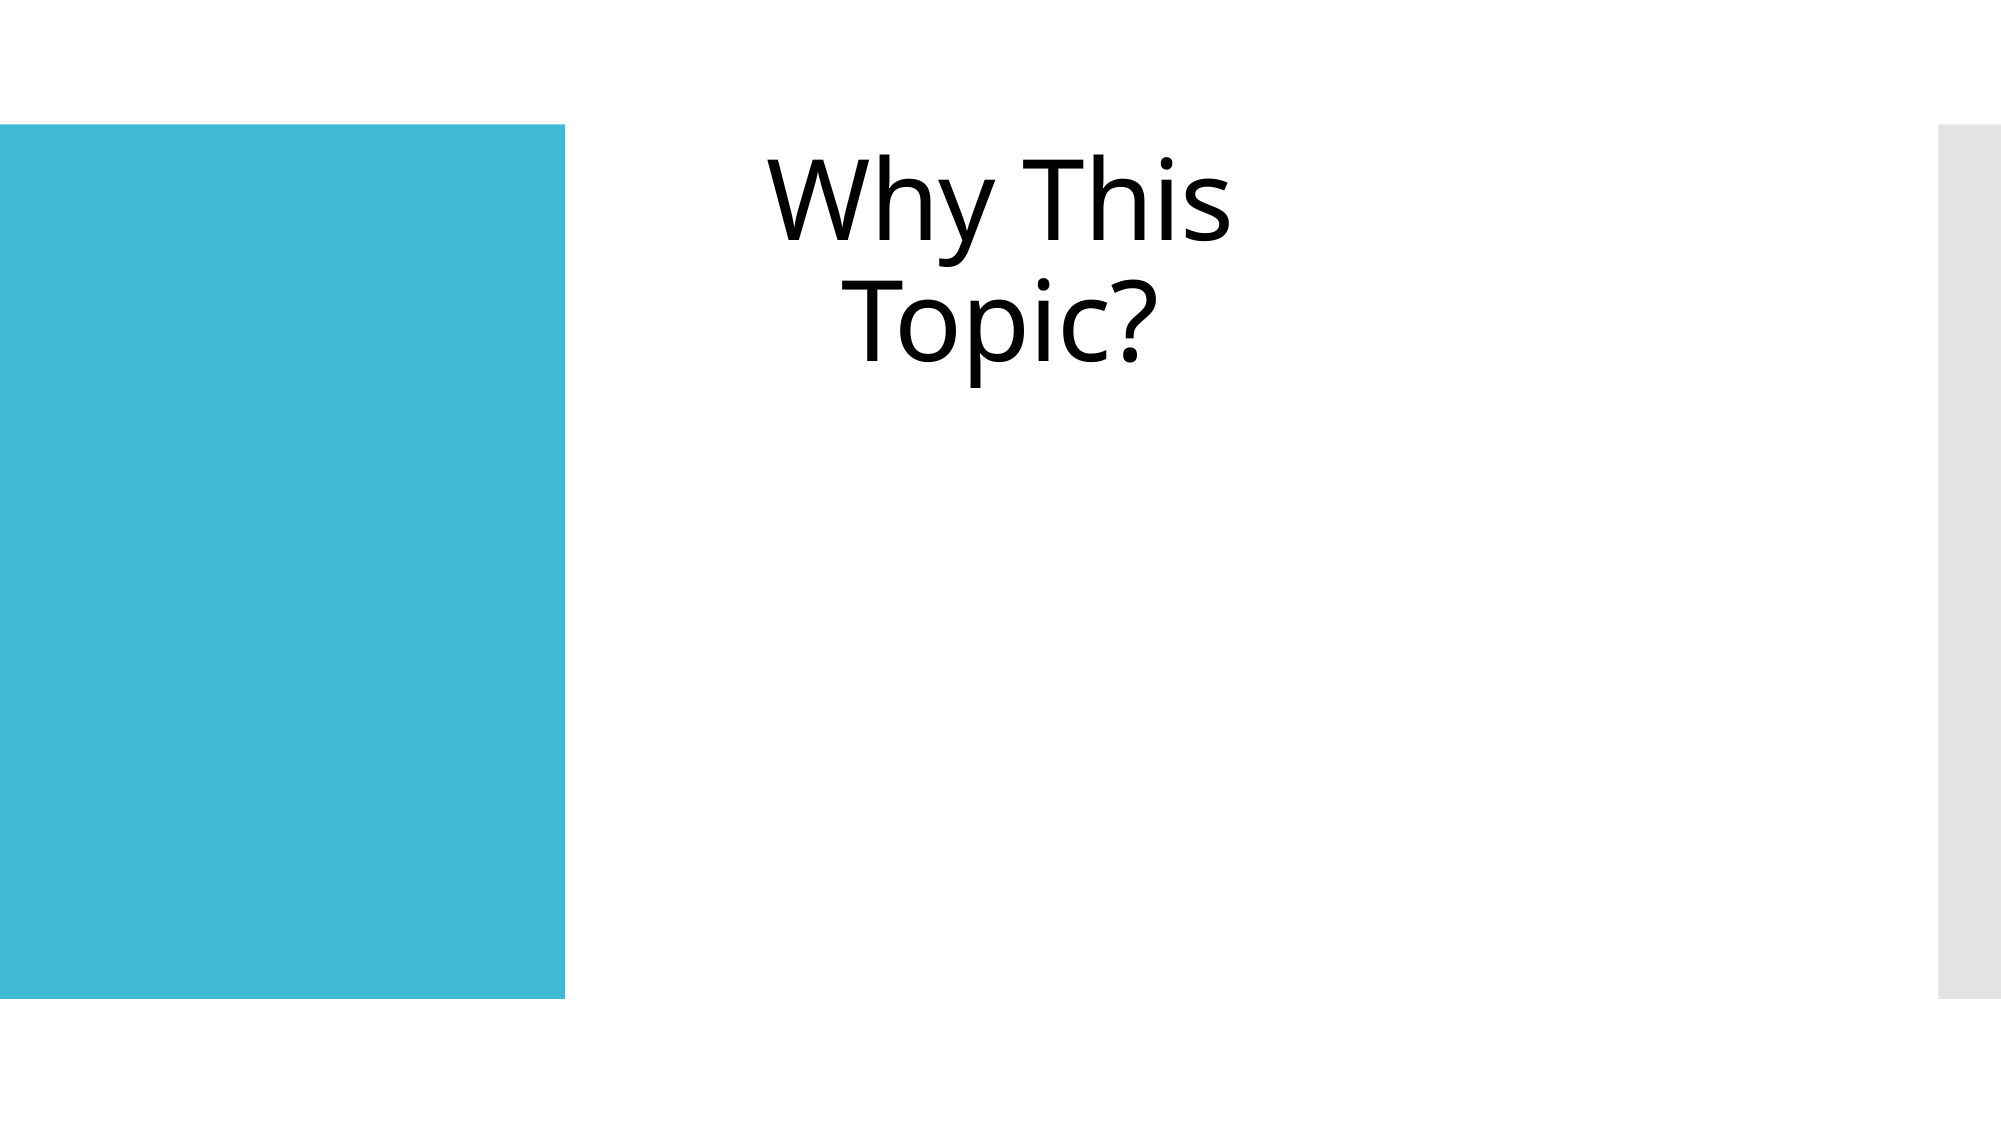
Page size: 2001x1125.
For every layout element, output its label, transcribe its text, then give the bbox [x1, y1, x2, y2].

title Why This Topic? [613, 156, 1387, 373]
